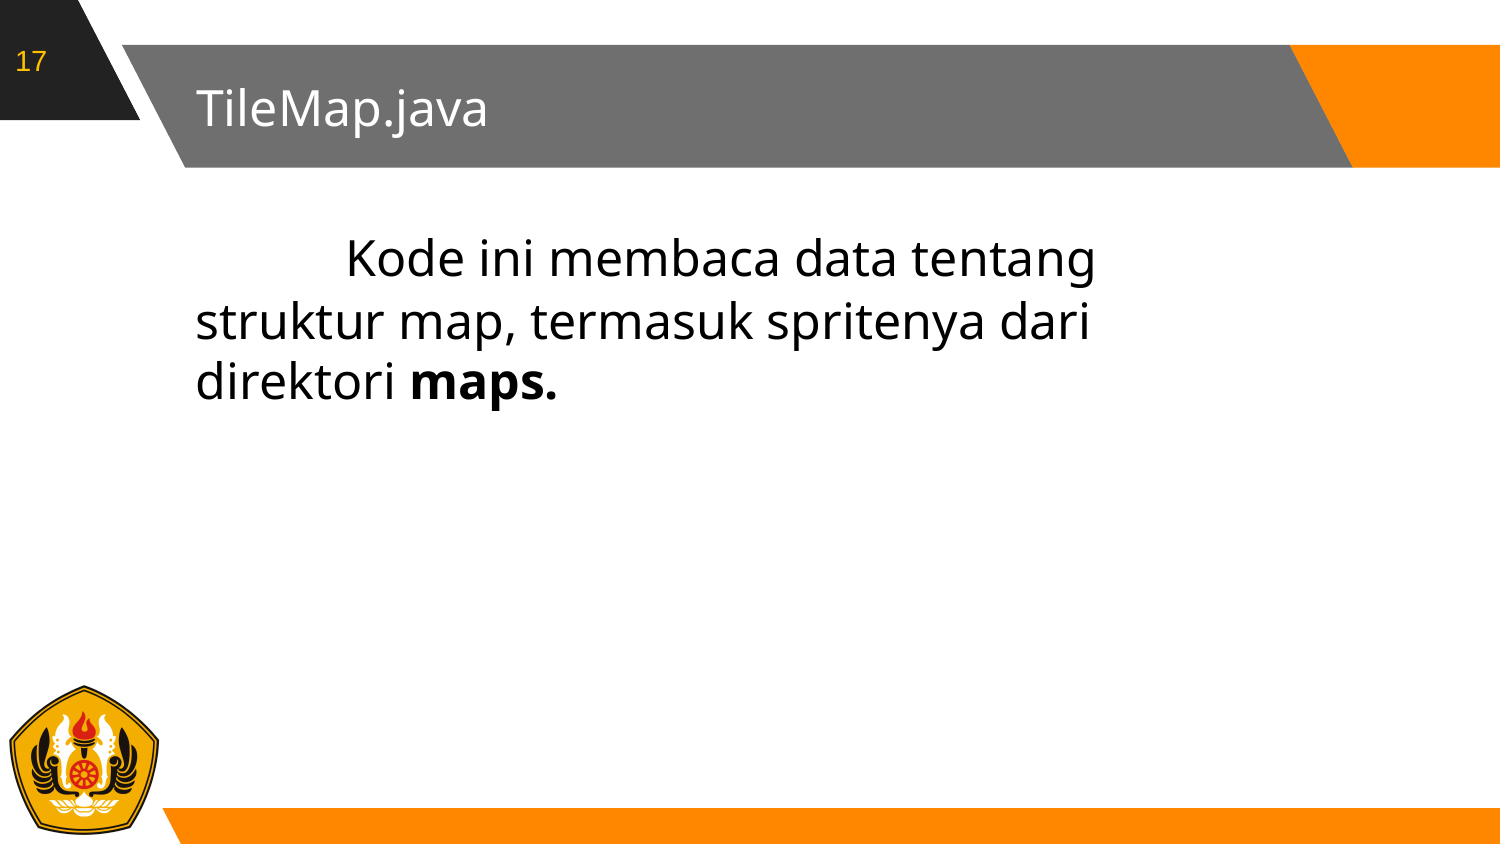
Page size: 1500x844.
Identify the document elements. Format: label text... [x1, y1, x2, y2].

slide_number 17 [0, 0, 98, 121]
picture [0, 676, 181, 844]
text_box Kode ini membaca data tentang struktur map, termasuk spritenya dari direktori maps. [180, 194, 1251, 687]
title TileMap.java [181, 45, 1285, 169]
